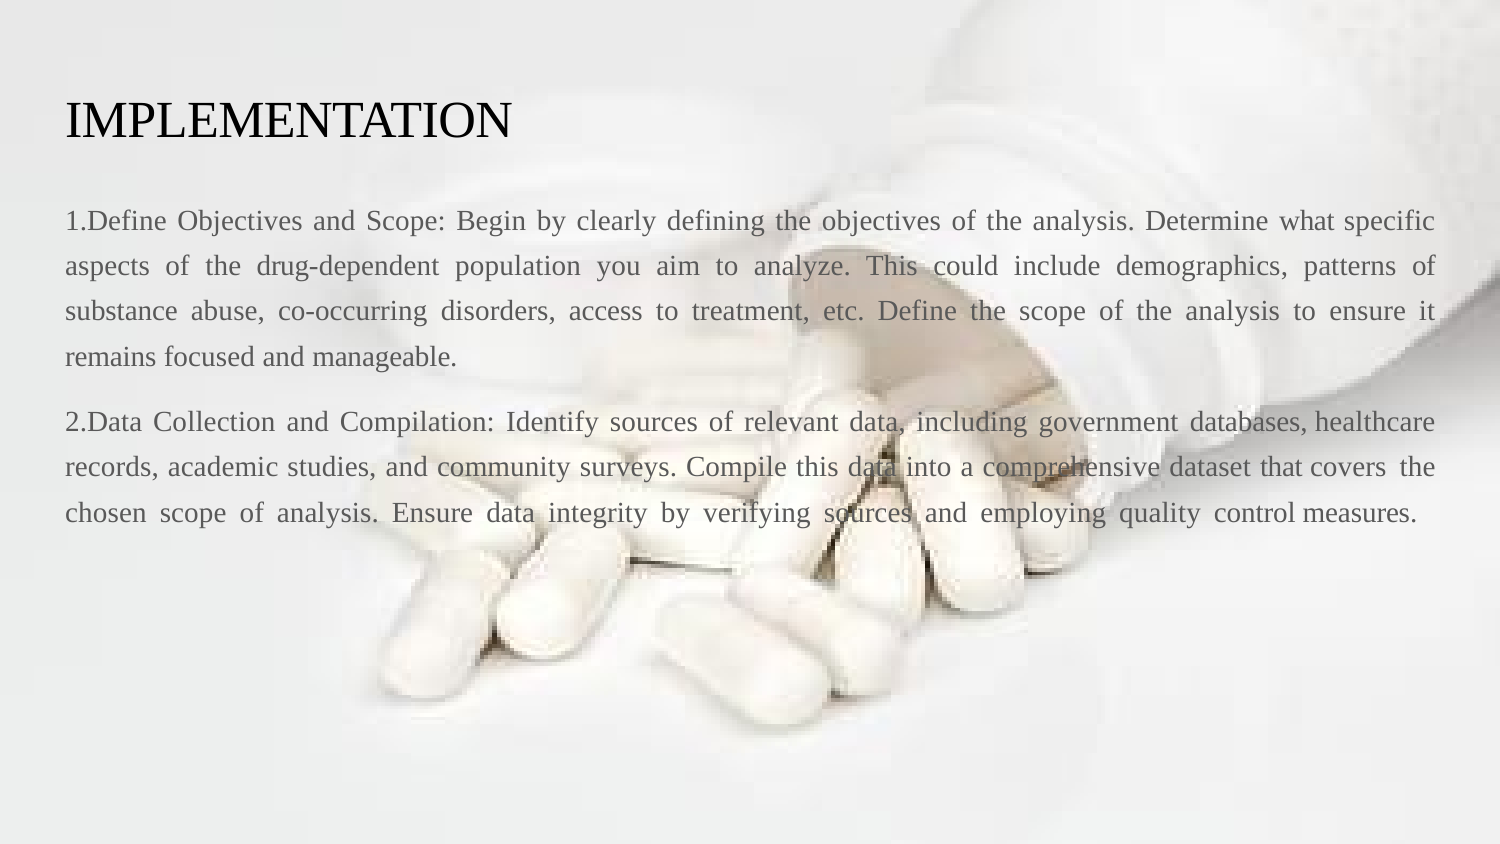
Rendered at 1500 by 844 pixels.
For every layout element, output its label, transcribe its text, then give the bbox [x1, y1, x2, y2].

list 1.Define Objectives and Scope: Begin by clearly defining the objectives of the analysis. Determine what specific aspects of the drug-dependent population you aim to analyze. This could include demographics, patterns of substance abuse, co-occurring disorders, access to treatment, etc. Define the scope of the analysis to ensure it remains focused and manageable. 2.Data Collection and Compilation: Identify sources of relevant data, including government databases, healthcare records, academic studies, and community surveys. Compile this data into a comprehensive dataset that covers the chosen scope of analysis. Ensure data integrity by verifying sources and employing quality control measures. [63, 177, 1437, 667]
title IMPLEMENTATION [53, 27, 1447, 227]
picture [0, 0, 1500, 844]
